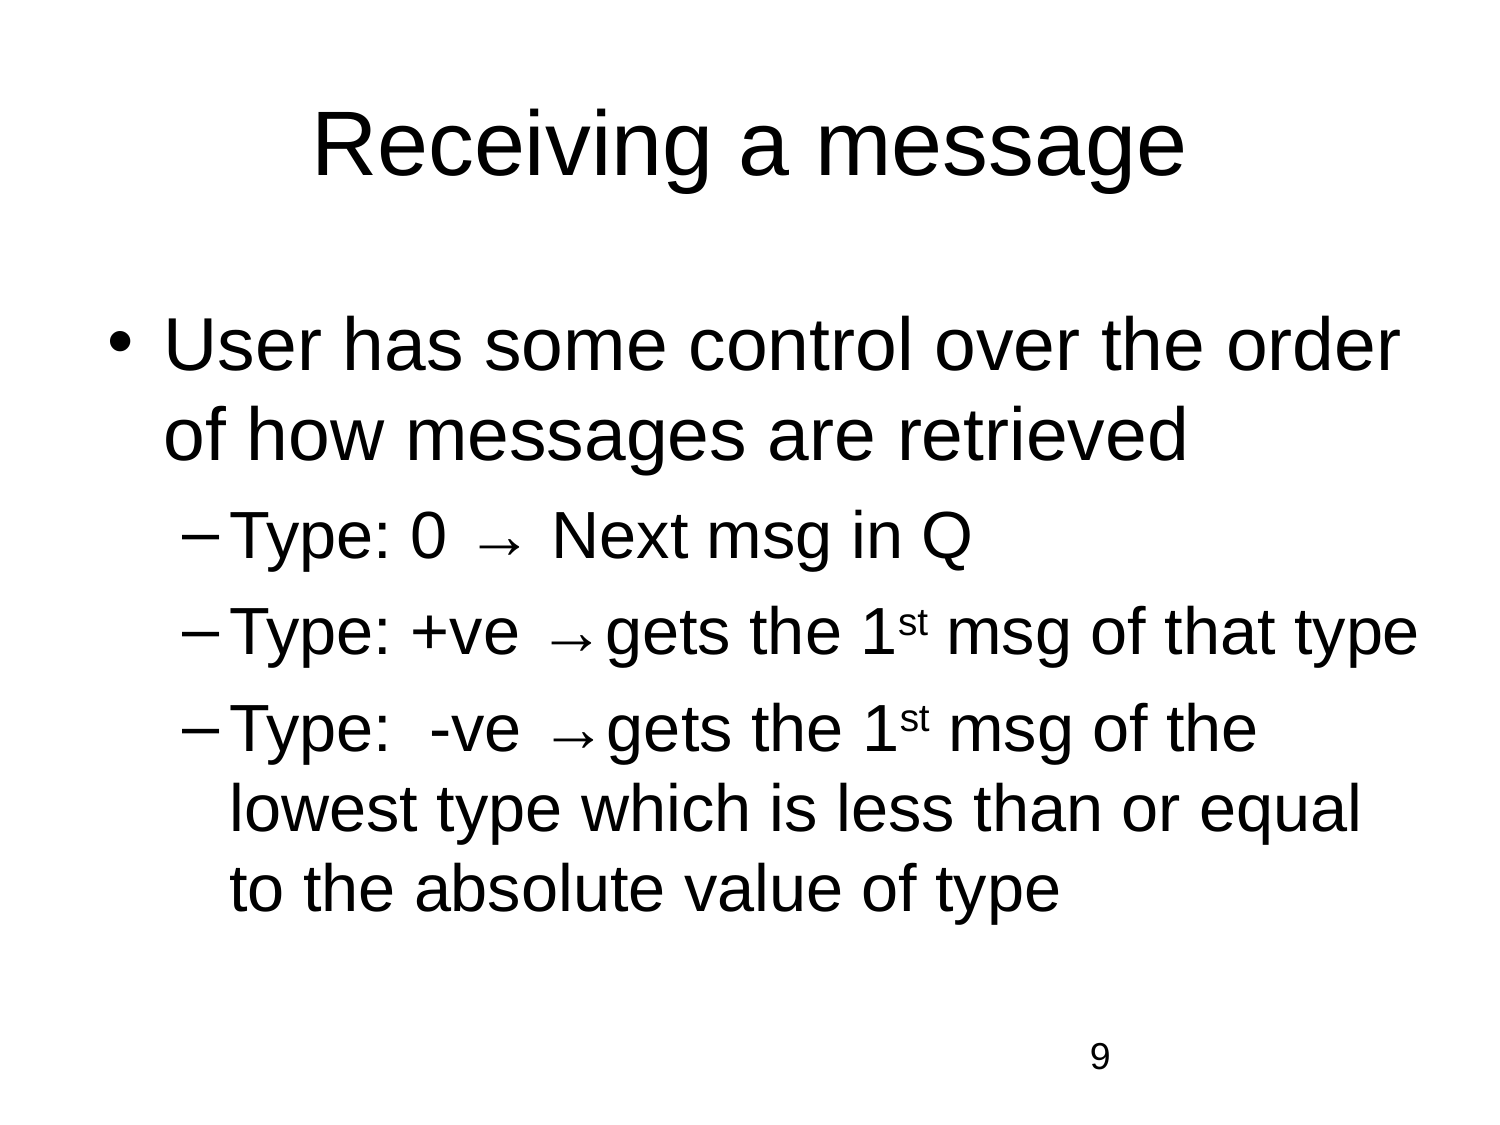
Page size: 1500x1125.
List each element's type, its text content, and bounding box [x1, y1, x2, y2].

title Receiving a message [75, 45, 1425, 233]
slide_number ‹#› [1074, 1024, 1425, 1103]
list User has some control over the order of how messages are retrieved Type: 0 → Next msg in Q Type: +ve →gets the 1st msg of that type Type: -ve →gets the 1st msg of the lowest type which is less than or equal to the absolute value of type [92, 287, 1444, 988]
